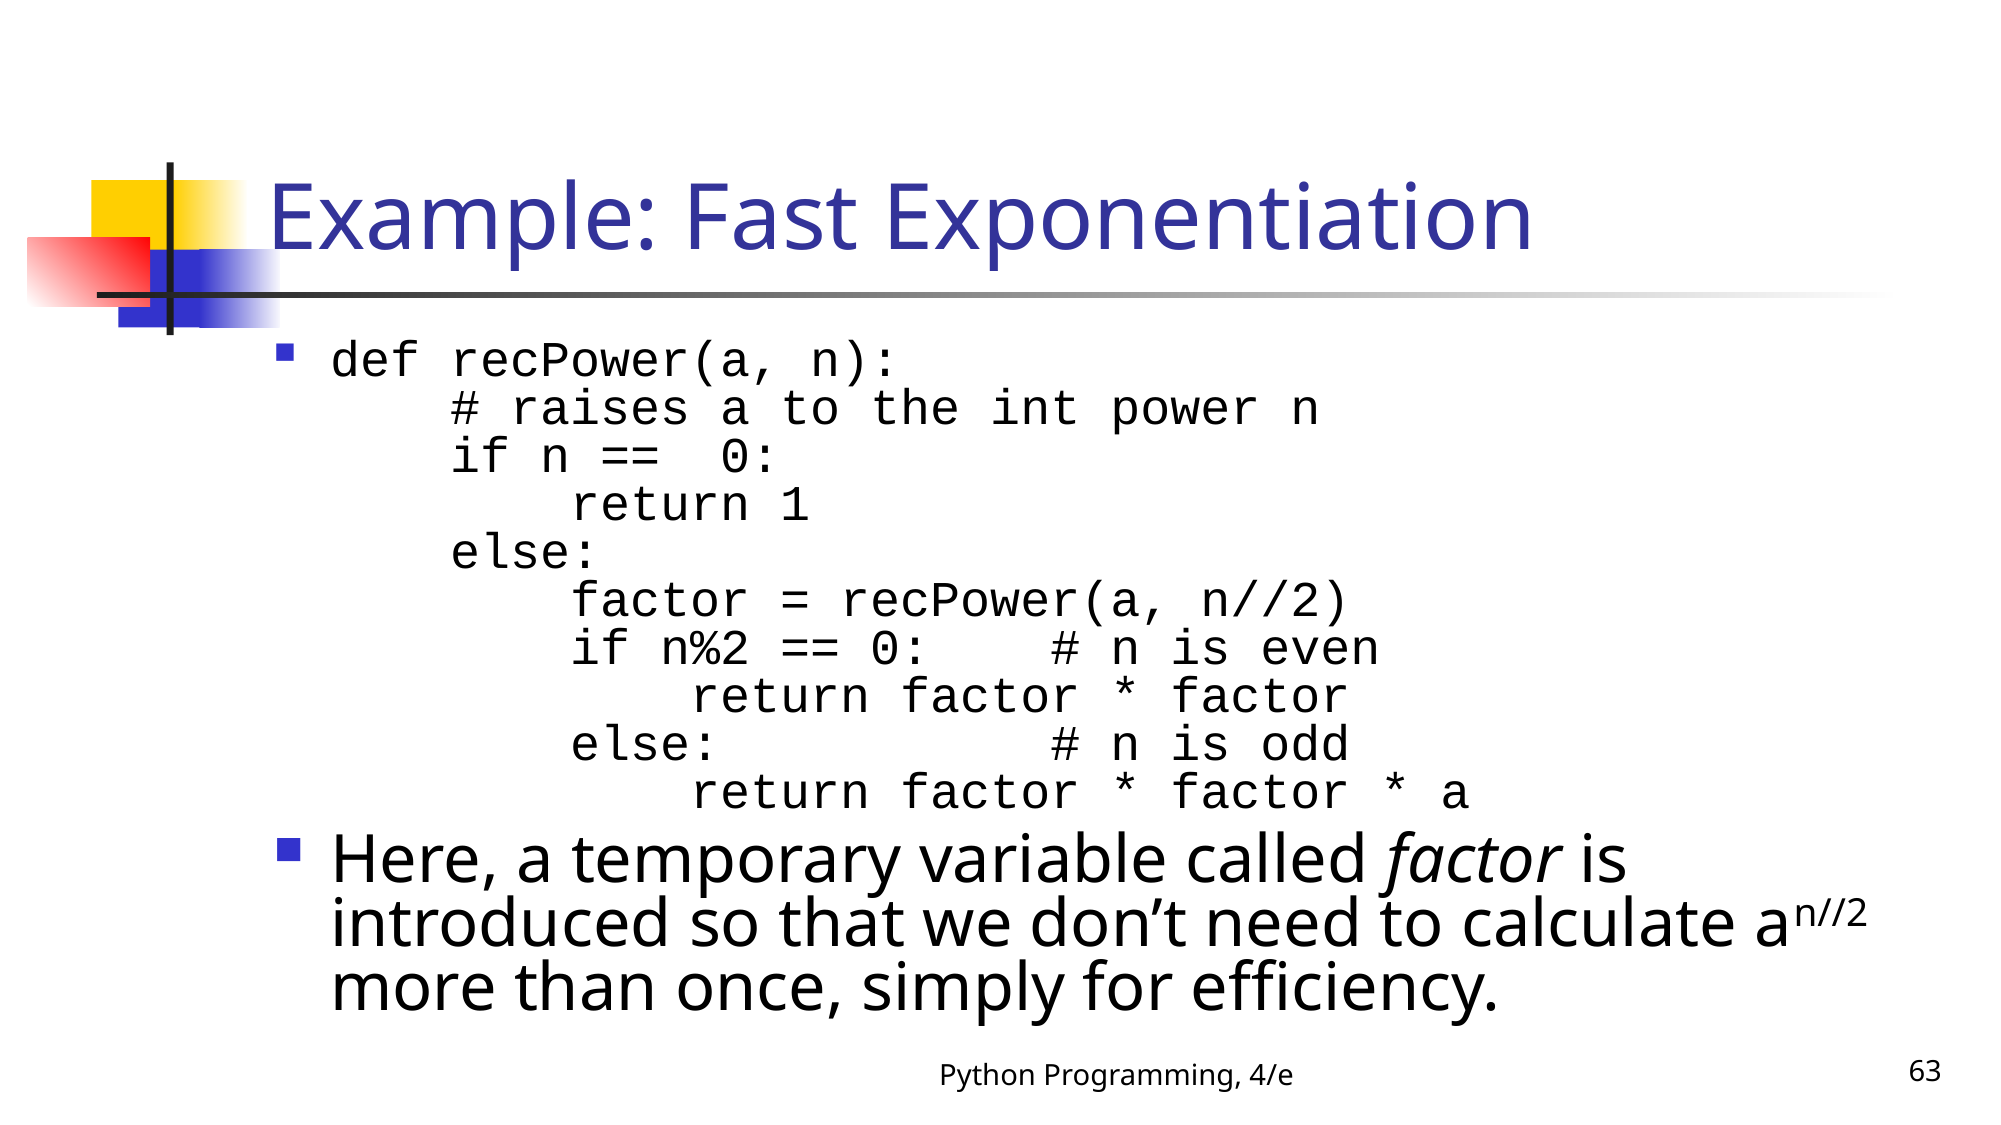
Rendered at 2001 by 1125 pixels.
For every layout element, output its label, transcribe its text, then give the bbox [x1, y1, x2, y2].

title Example: Fast Exponentiation [251, 35, 1957, 275]
list def recPower(a, n): # raises a to the int power n if n == 0: return 1 else: factor = recPower(a, n//2) if n%2 == 0: # n is even return factor * factor else: # n is odd return factor * factor * a Here, a temporary variable called factor is introduced so that we don’t need to calculate an//2 more than once, simply for efficiency. [258, 331, 1959, 1006]
footer Python Programming, 4/e [799, 1023, 1434, 1100]
slide_number 63 [1540, 1023, 1958, 1100]
